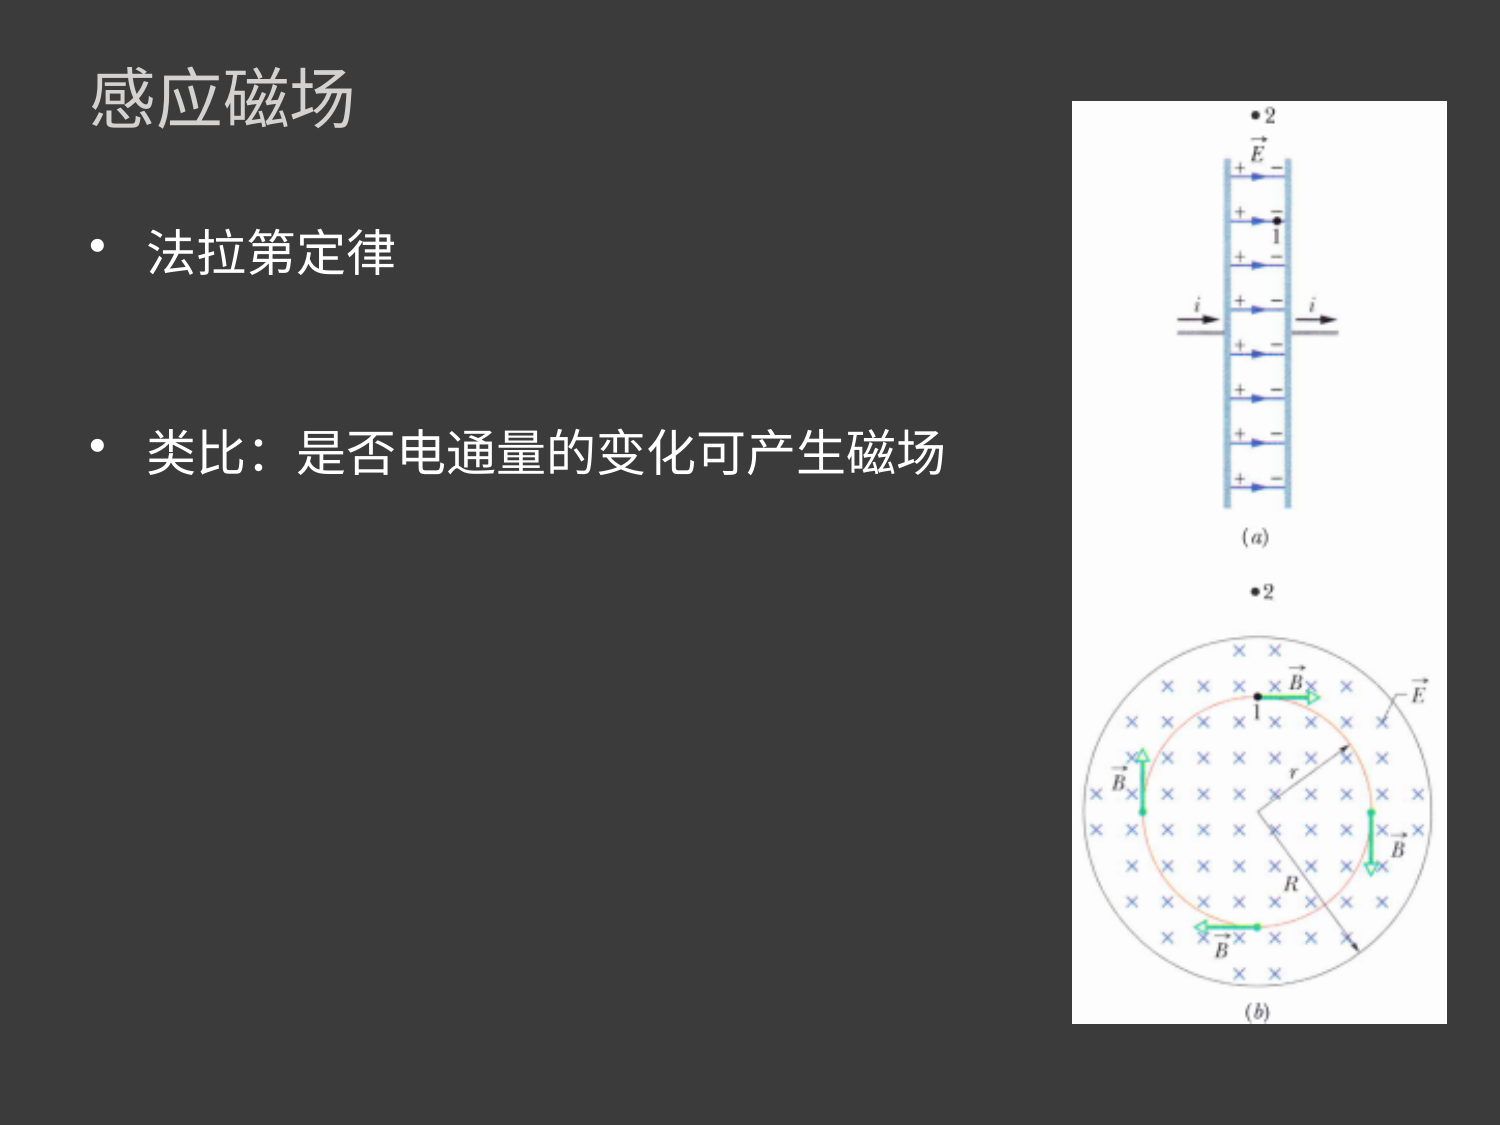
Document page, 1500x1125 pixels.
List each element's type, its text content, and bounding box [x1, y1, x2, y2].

title 感应磁场 [75, 45, 1425, 149]
picture [1071, 101, 1448, 1024]
